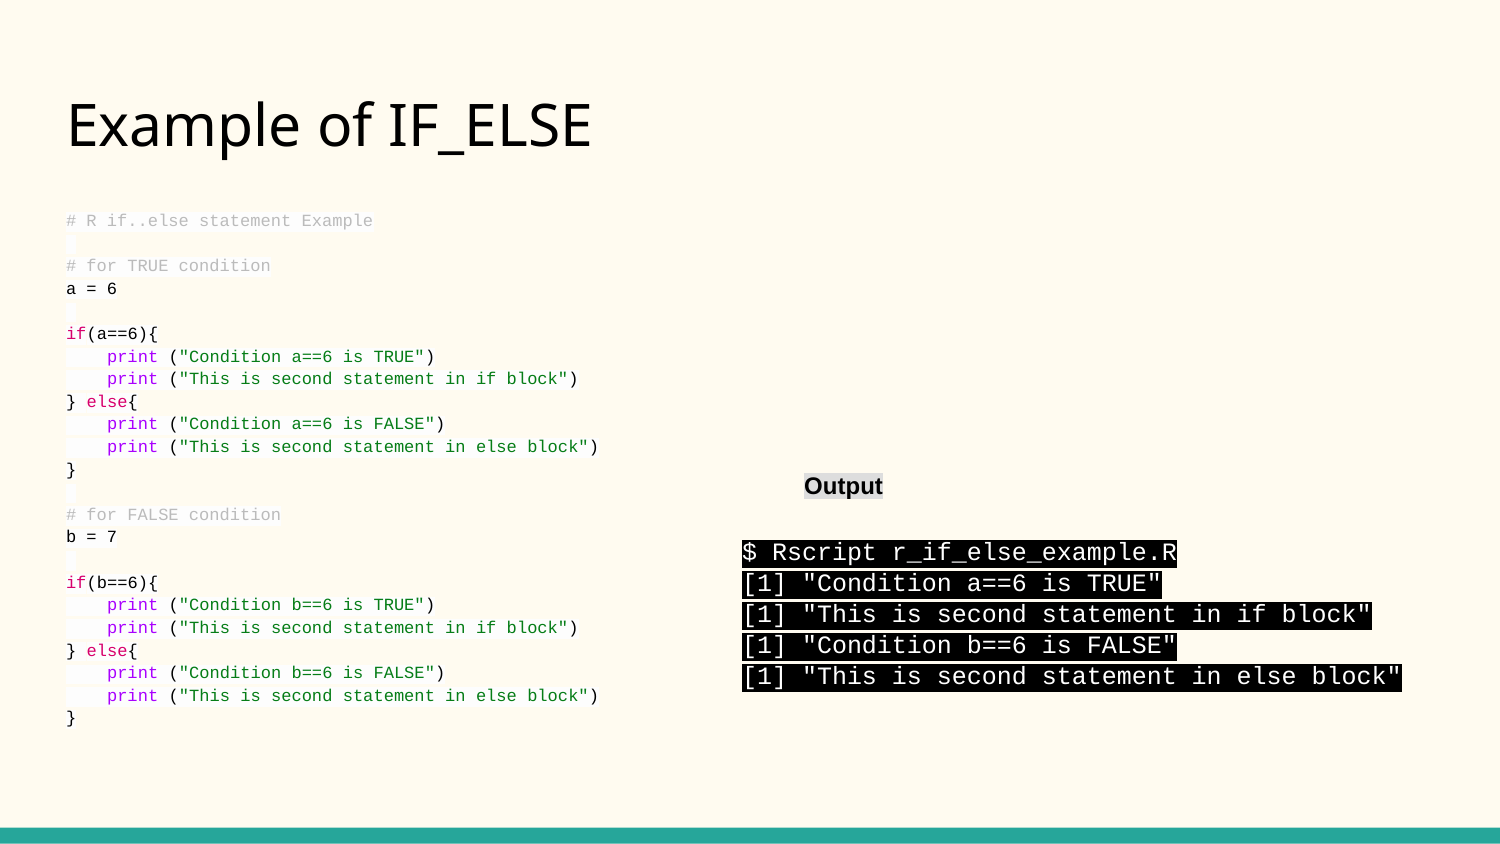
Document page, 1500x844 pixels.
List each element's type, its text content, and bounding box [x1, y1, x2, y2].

text_box [50, 50, 543, 543]
text_box Output [743, 441, 1236, 515]
list # R if..else statement Example # for TRUE condition a = 6 if(a==6){ print ("Condition a==6 is TRUE") print ("This is second statement in if block") } else{ print ("Condition a==6 is FALSE") print ("This is second statement in else block") } # for FALSE condition b = 7 if(b==6){ print ("Condition b==6 is TRUE") print ("This is second statement in if block") } else{ print ("Condition b==6 is FALSE") print ("This is second statement in else block") } [51, 192, 1449, 750]
title Example of IF_ELSE [543, 72, 1449, 174]
table_header $ Rscript r_if_else_example.R [1] "Condition a==6 is TRUE" [1] "This is second statement in if block" [1] "Condition b==6 is FALSE" [1] "This is second statement in else block" [681, 522, 1469, 707]
